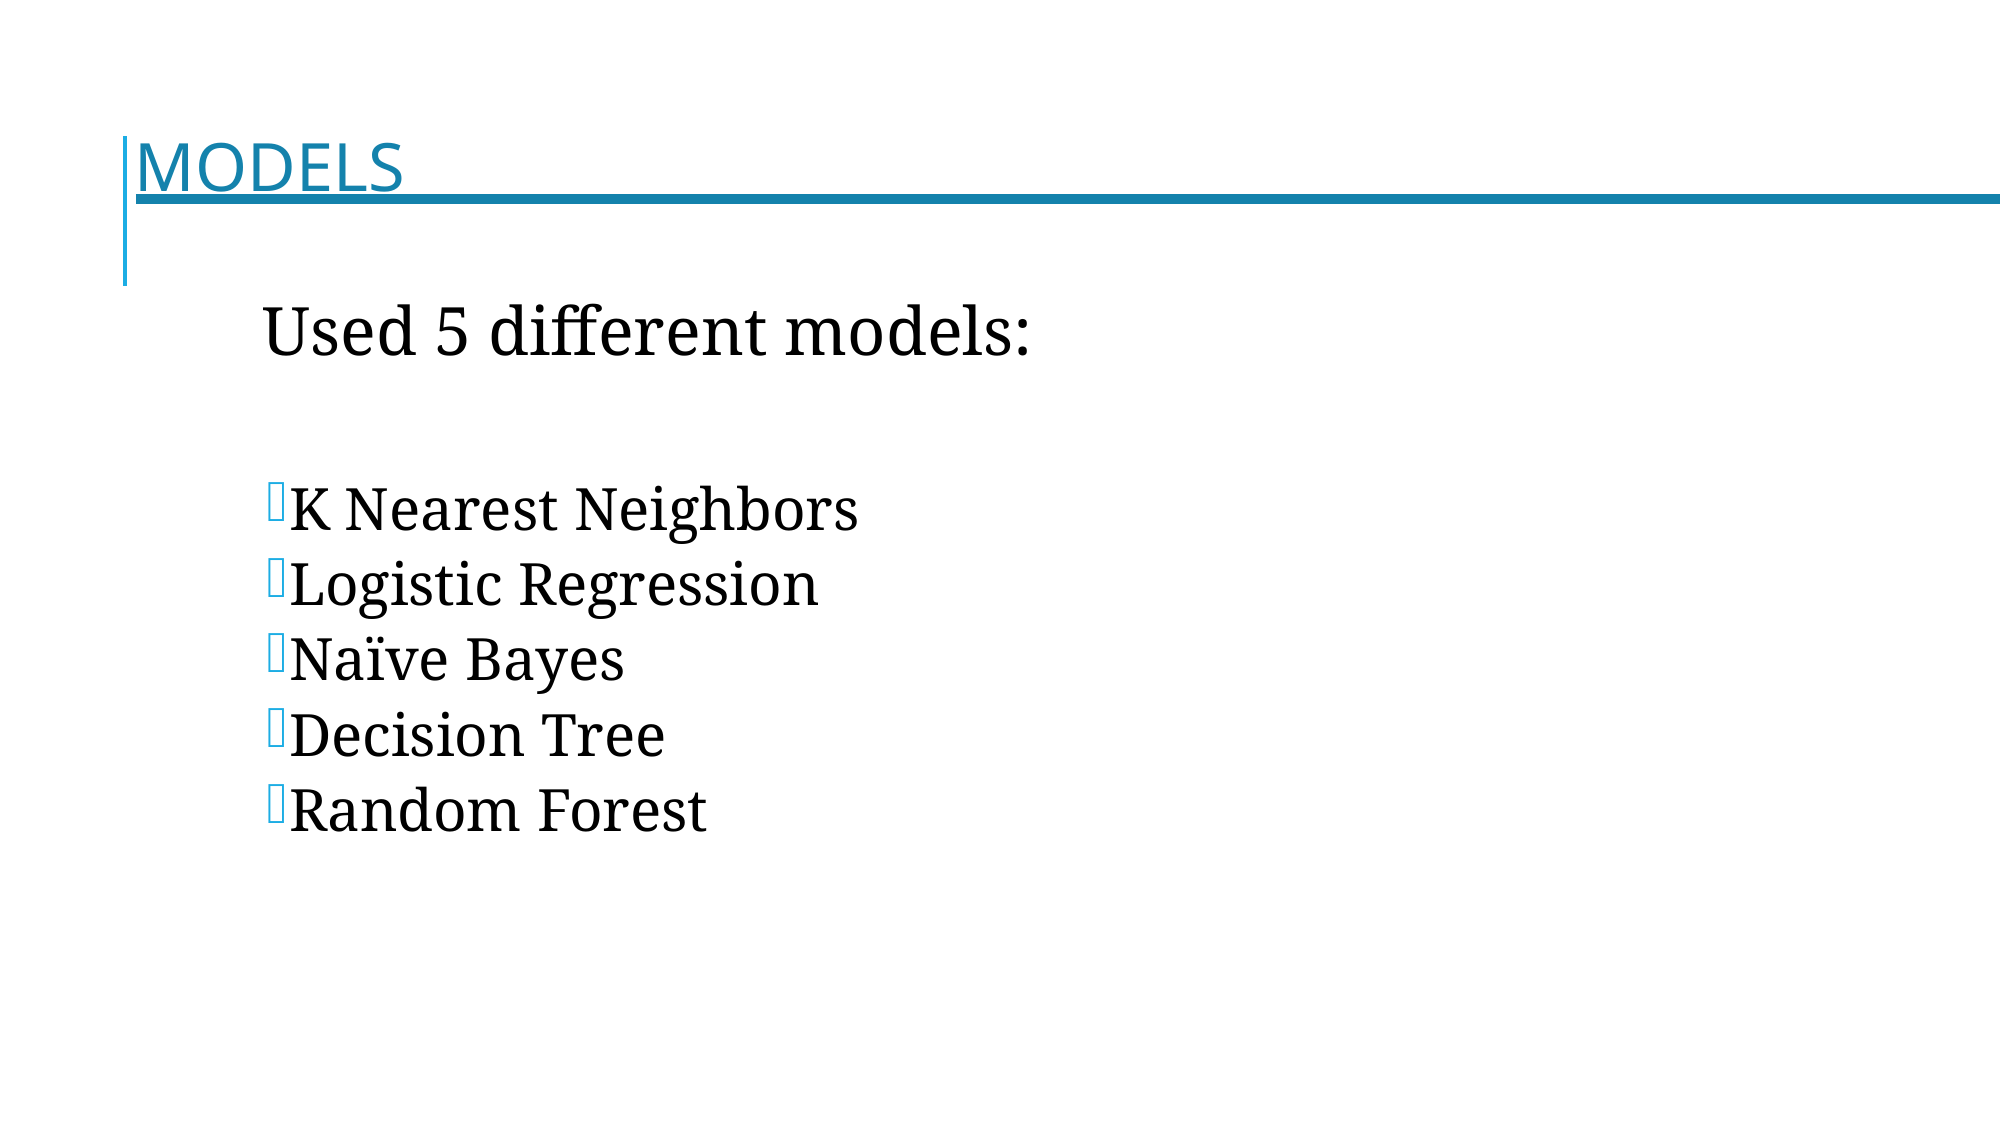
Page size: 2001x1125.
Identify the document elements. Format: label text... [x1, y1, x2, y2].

text_box MODELS [120, 117, 1814, 213]
list Used 5 different models: K Nearest Neighbors Logistic Regression Naïve Bayes Decision Tree Random Forest [238, 290, 1694, 857]
